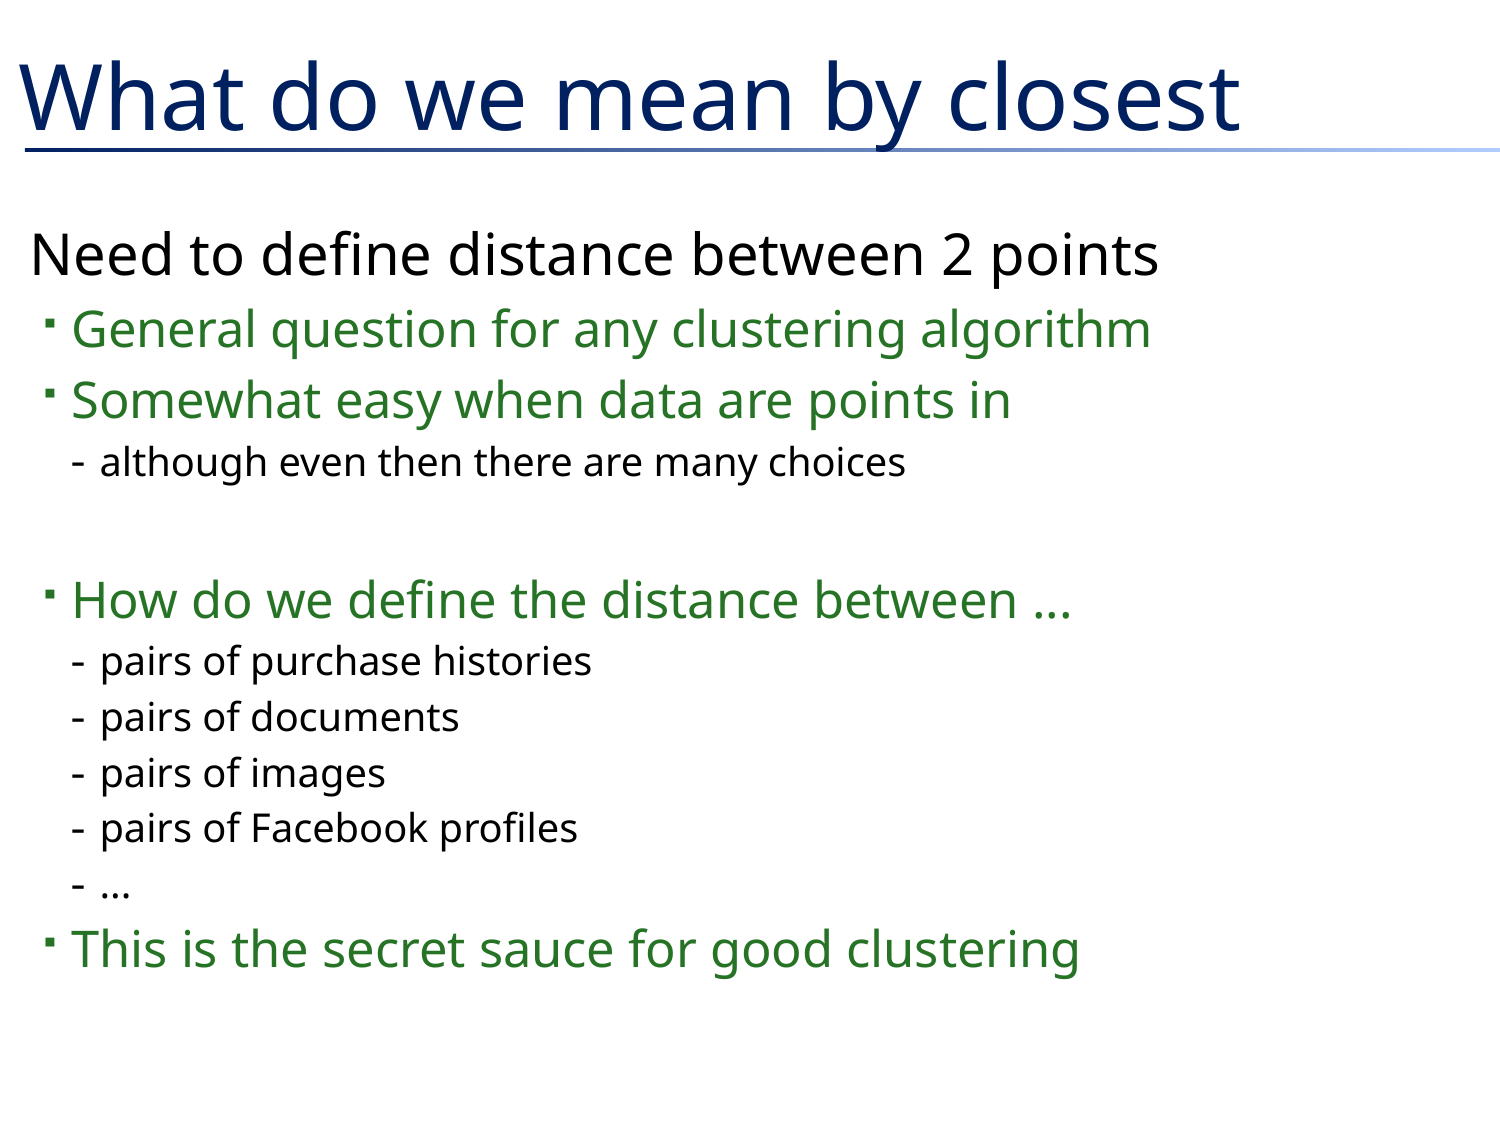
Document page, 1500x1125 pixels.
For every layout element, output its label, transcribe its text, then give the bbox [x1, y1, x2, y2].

title What do we mean by closest [3, 0, 1429, 188]
